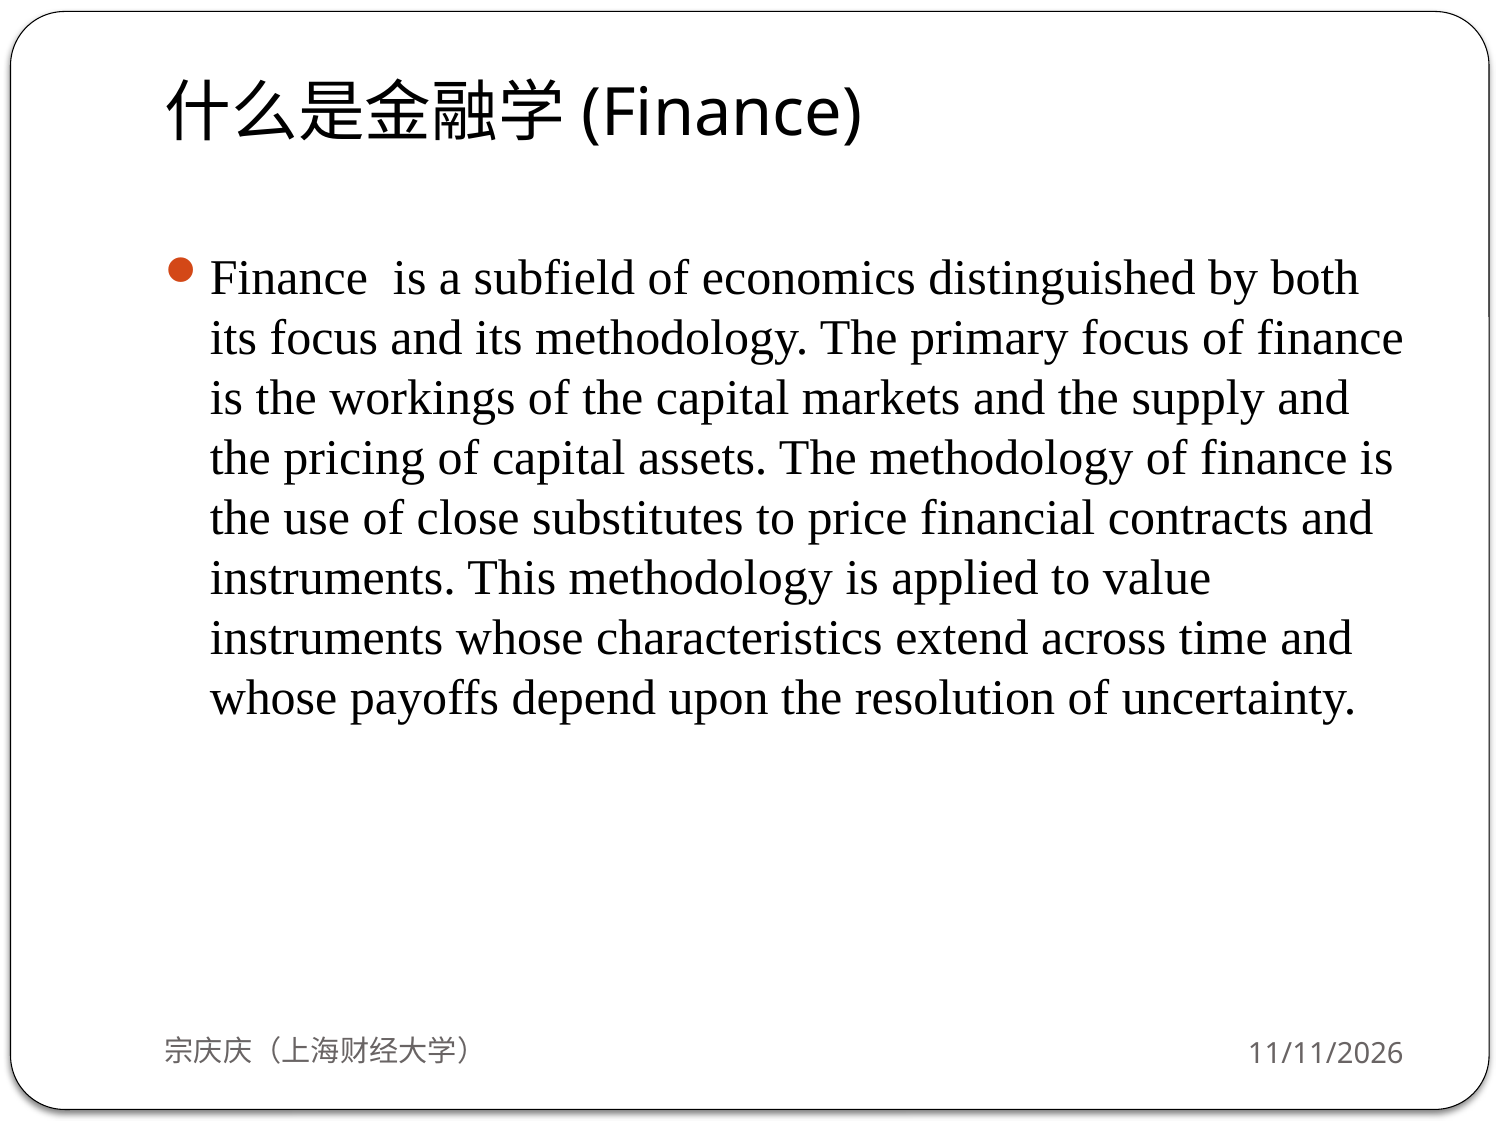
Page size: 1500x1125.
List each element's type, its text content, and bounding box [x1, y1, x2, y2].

footer 宗庆庆（上海财经大学） [150, 1012, 800, 1088]
list Finance is a subfield of economics distinguished by both its focus and its methodology. The primary focus of finance is the workings of the capital markets and the supply and the pricing of capital assets. The methodology of finance is the use of close substitutes to price financial contracts and instruments. This methodology is applied to value instruments whose characteristics extend across time and whose payoffs depend upon the resolution of uncertainty. [150, 237, 1425, 988]
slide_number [1012, 1015, 1419, 1094]
title 什么是金融学(Finance) [150, 35, 1425, 164]
